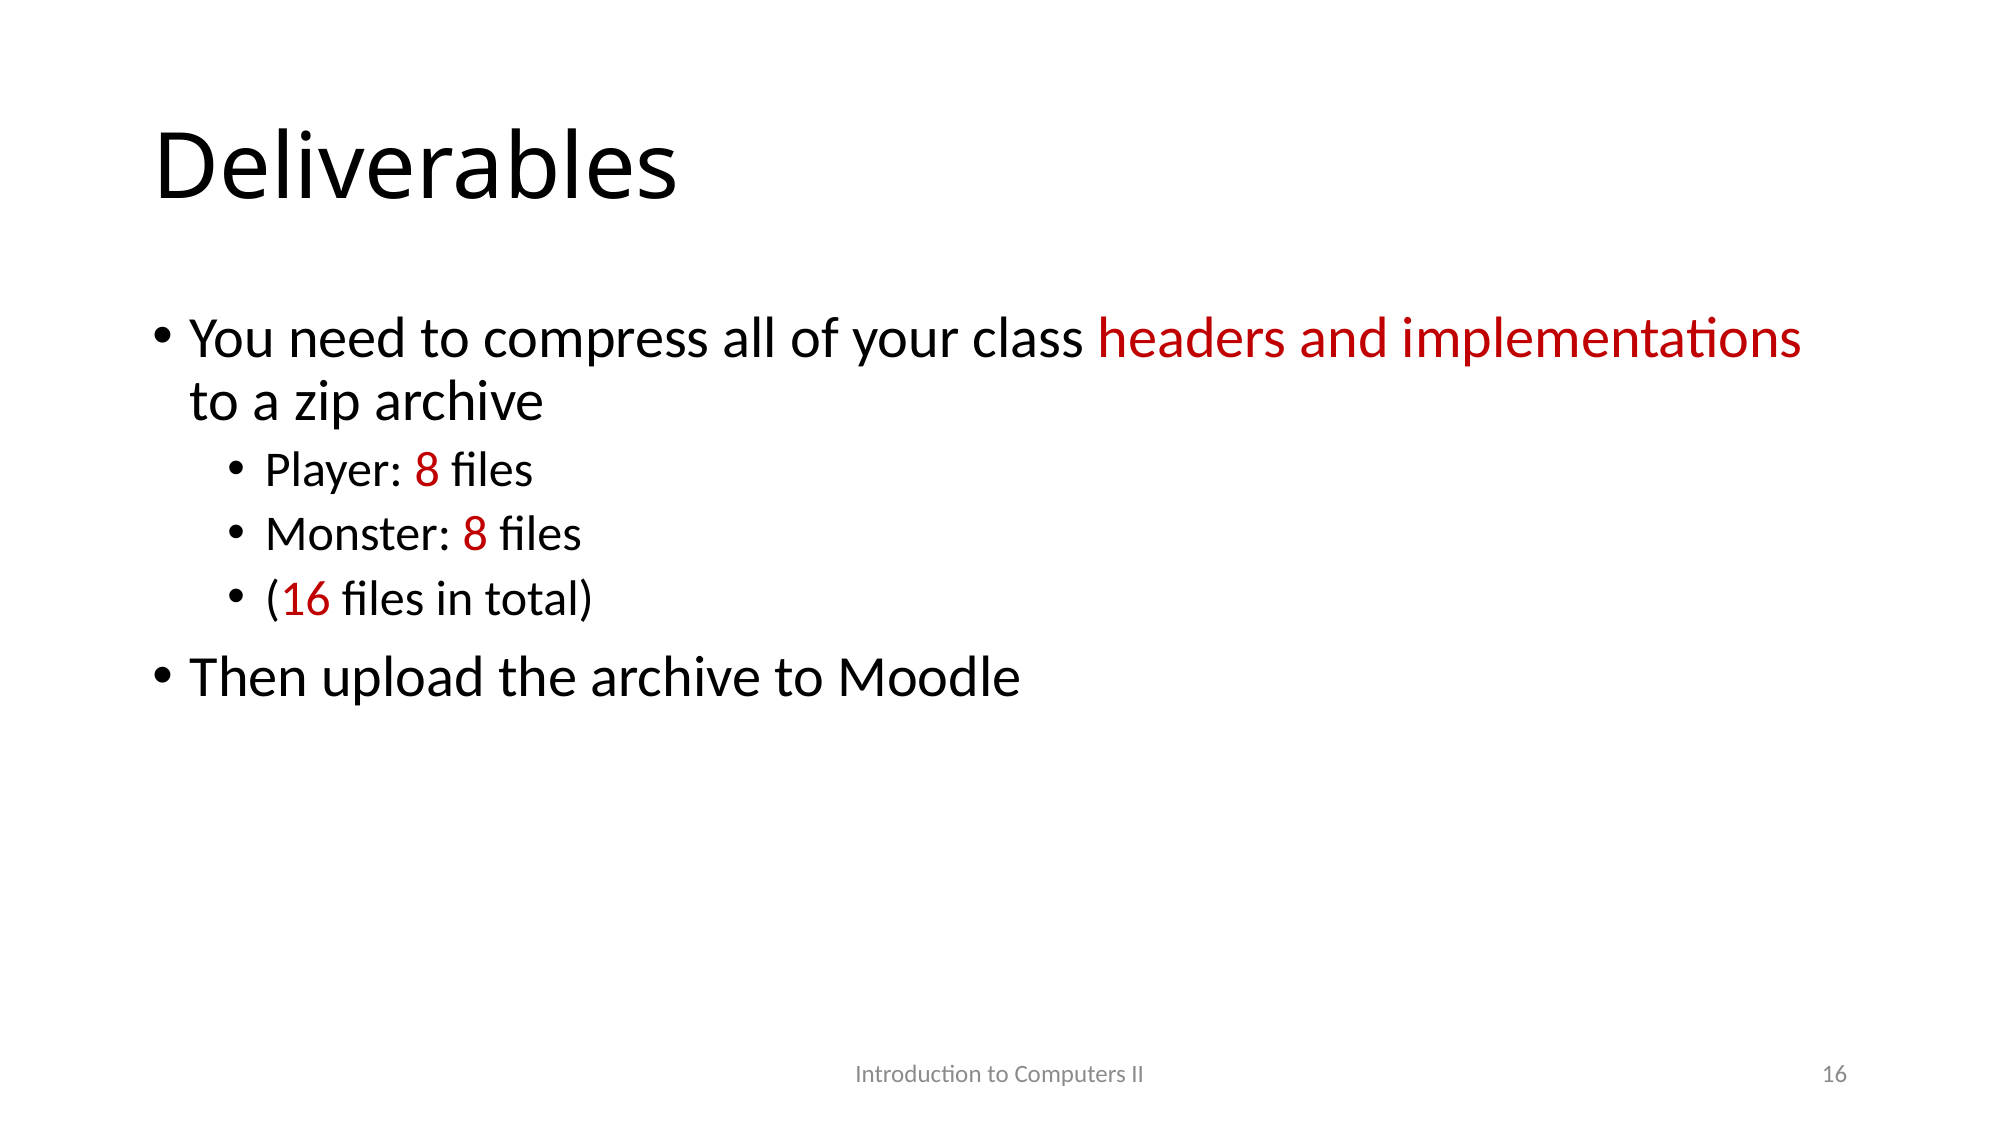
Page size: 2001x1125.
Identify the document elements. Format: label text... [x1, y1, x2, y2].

title Deliverables [137, 59, 1863, 278]
slide_number 16 [1412, 1042, 1863, 1103]
footer Introduction to Computers II [662, 1042, 1338, 1103]
list You need to compress all of your class headers and implementations to a zip archive Player: 8 files Monster: 8 files (16 files in total) Then upload the archive to Moodle [137, 299, 1863, 1017]
